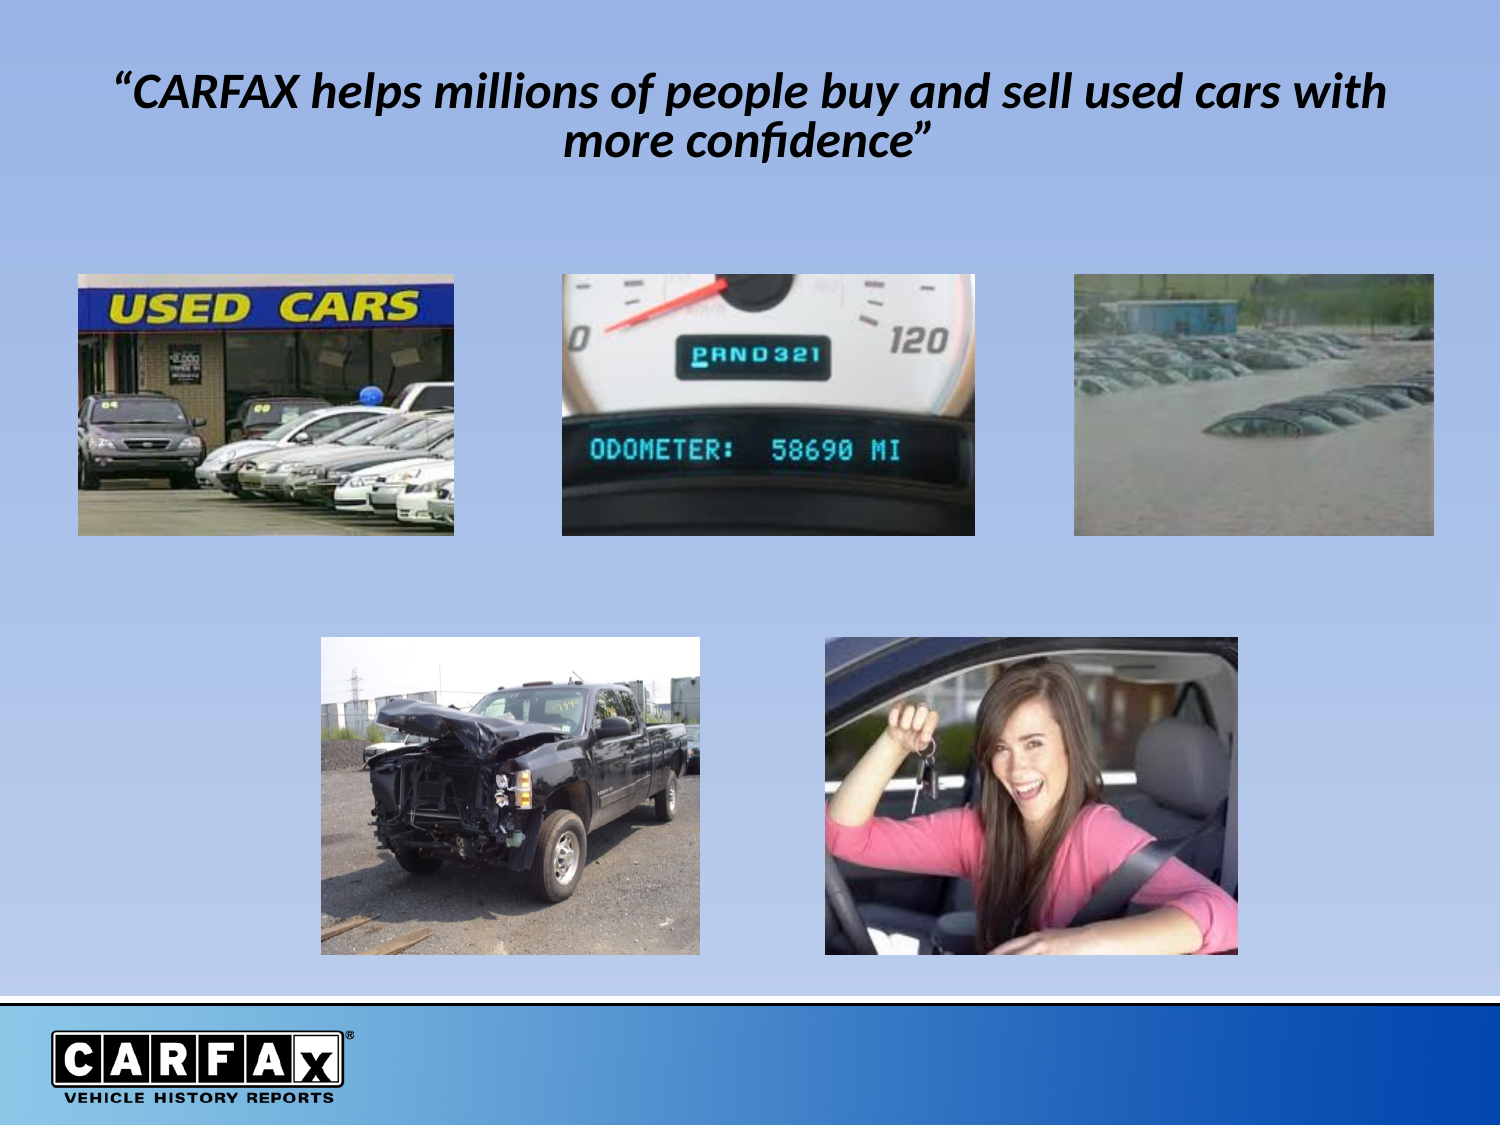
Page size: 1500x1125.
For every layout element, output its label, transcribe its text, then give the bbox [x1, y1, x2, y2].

picture [561, 274, 976, 536]
picture [0, 996, 1500, 1125]
picture [824, 637, 1238, 955]
picture [320, 637, 701, 955]
picture [1074, 274, 1435, 536]
picture [78, 274, 454, 536]
text_box “CARFAX helps millions of people buy and sell used cars with more confidence” [74, 45, 1425, 233]
